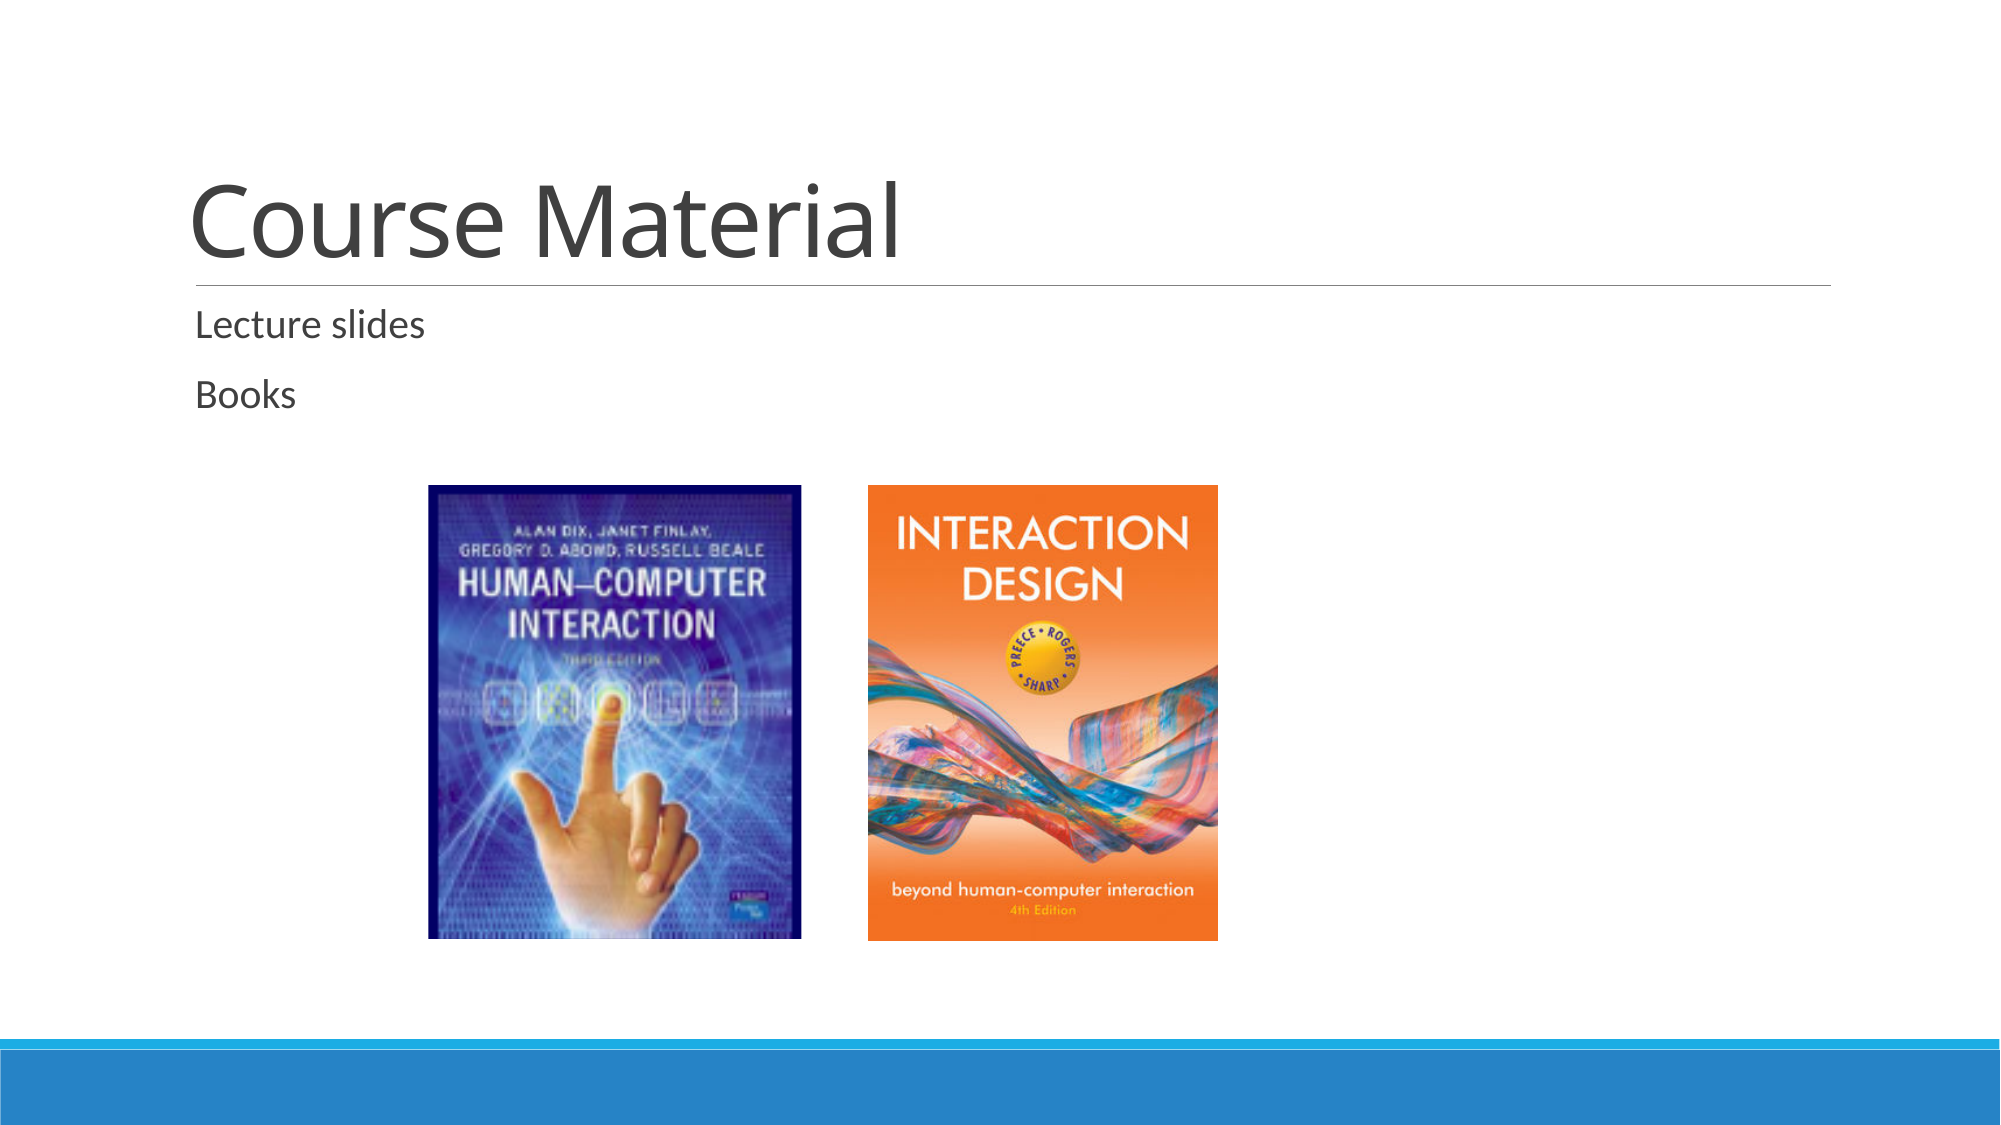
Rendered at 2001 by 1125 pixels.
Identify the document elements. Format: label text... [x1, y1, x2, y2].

title Course Material [179, 46, 1831, 286]
picture [428, 485, 802, 939]
picture [868, 485, 1219, 942]
list Lecture slides Books [179, 302, 1831, 964]
